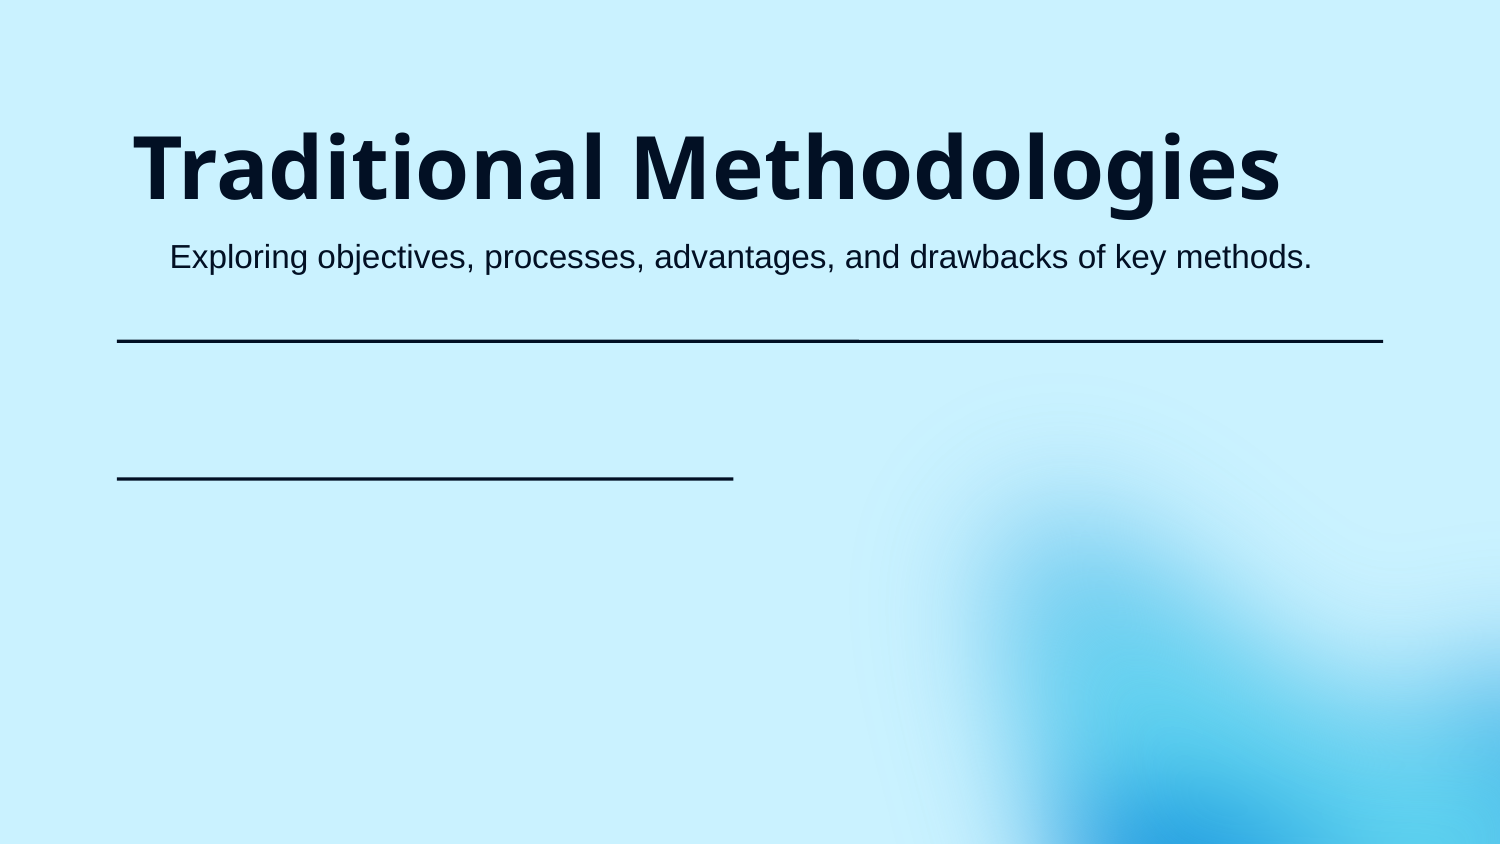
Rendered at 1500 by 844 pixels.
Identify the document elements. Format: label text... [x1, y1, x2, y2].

title Traditional Methodologies [117, 89, 1383, 223]
picture [806, 369, 1500, 844]
subtitle Exploring objectives, processes, advantages, and drawbacks of key methods. [117, 223, 1383, 291]
